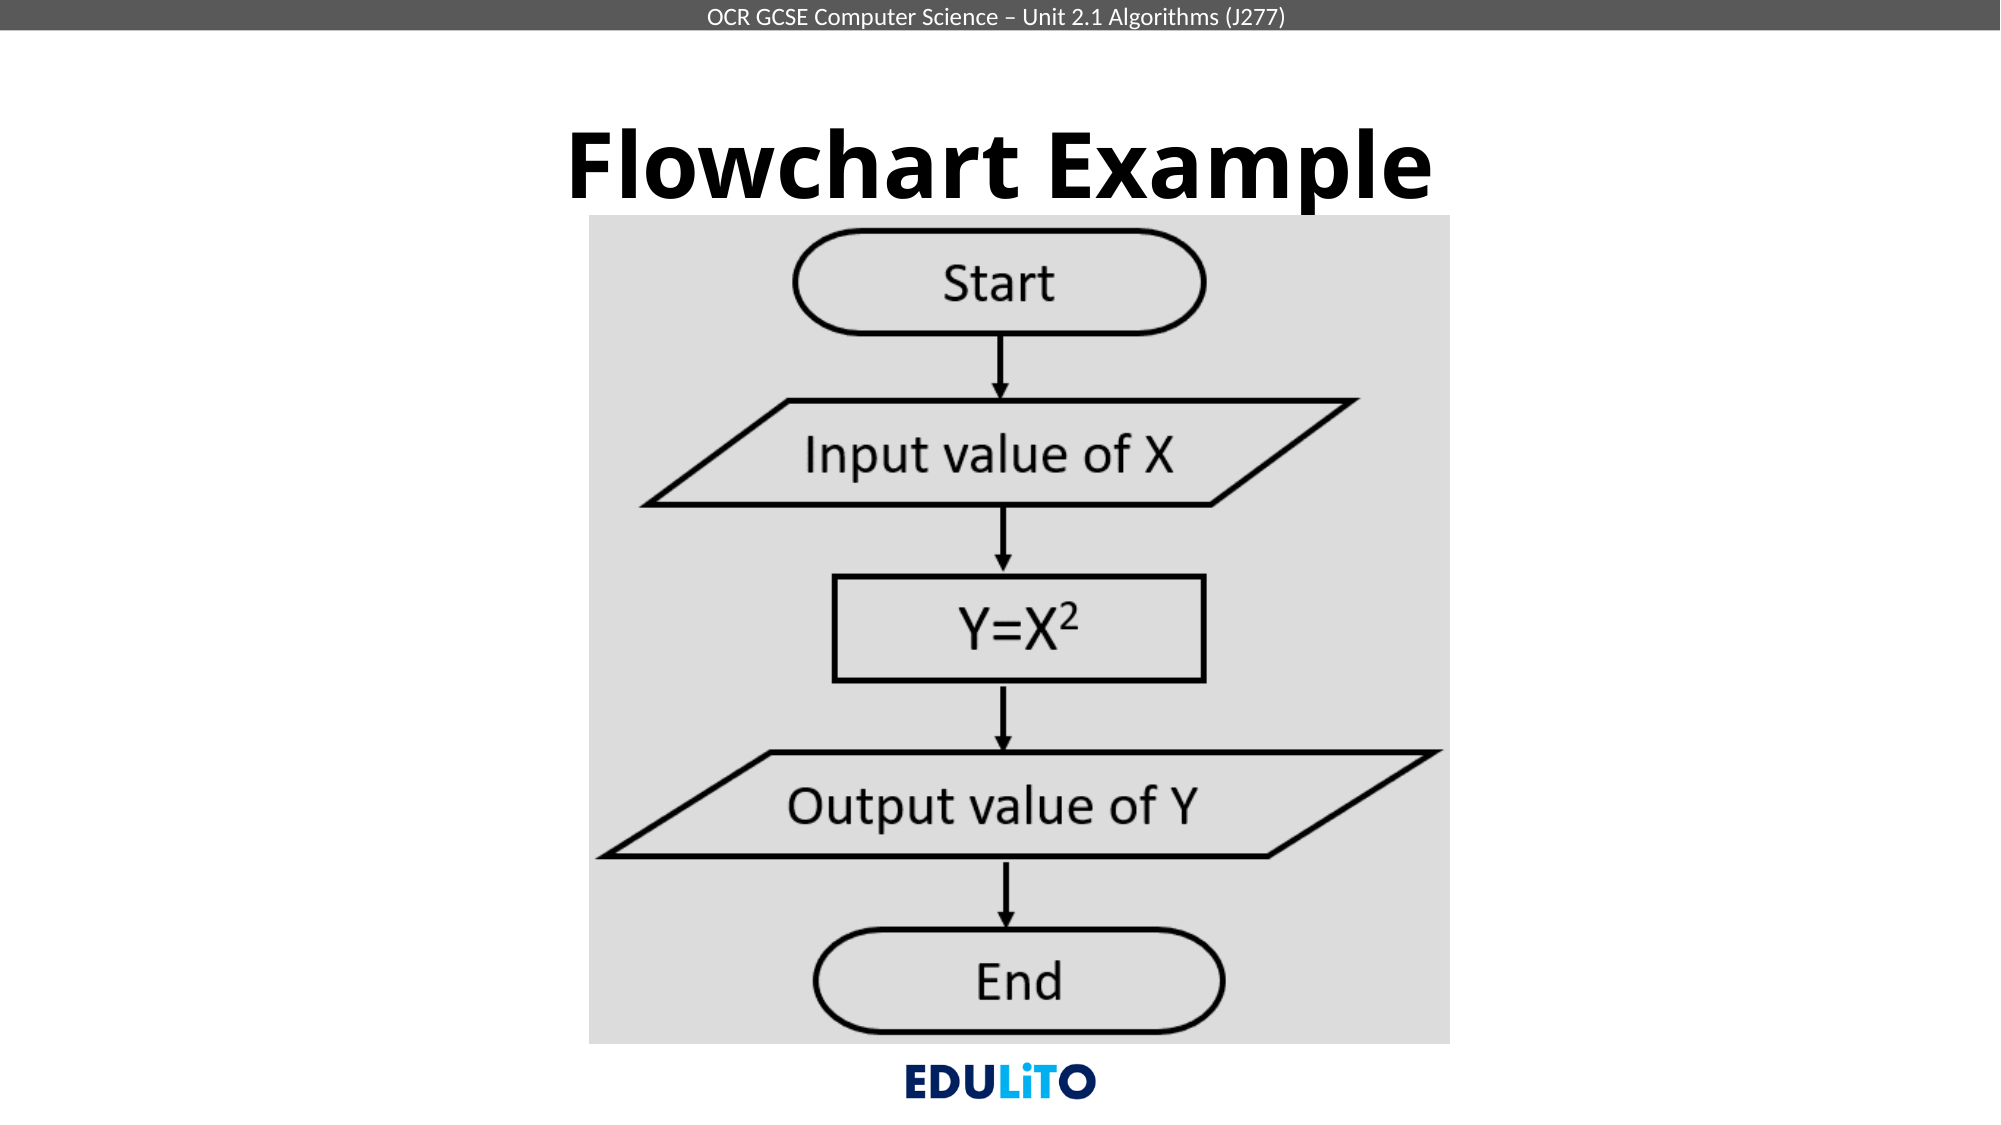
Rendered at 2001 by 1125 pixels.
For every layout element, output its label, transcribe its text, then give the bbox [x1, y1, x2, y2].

picture [589, 215, 1450, 1044]
title Flowchart Example [137, 59, 1863, 278]
picture [901, 1058, 1099, 1105]
